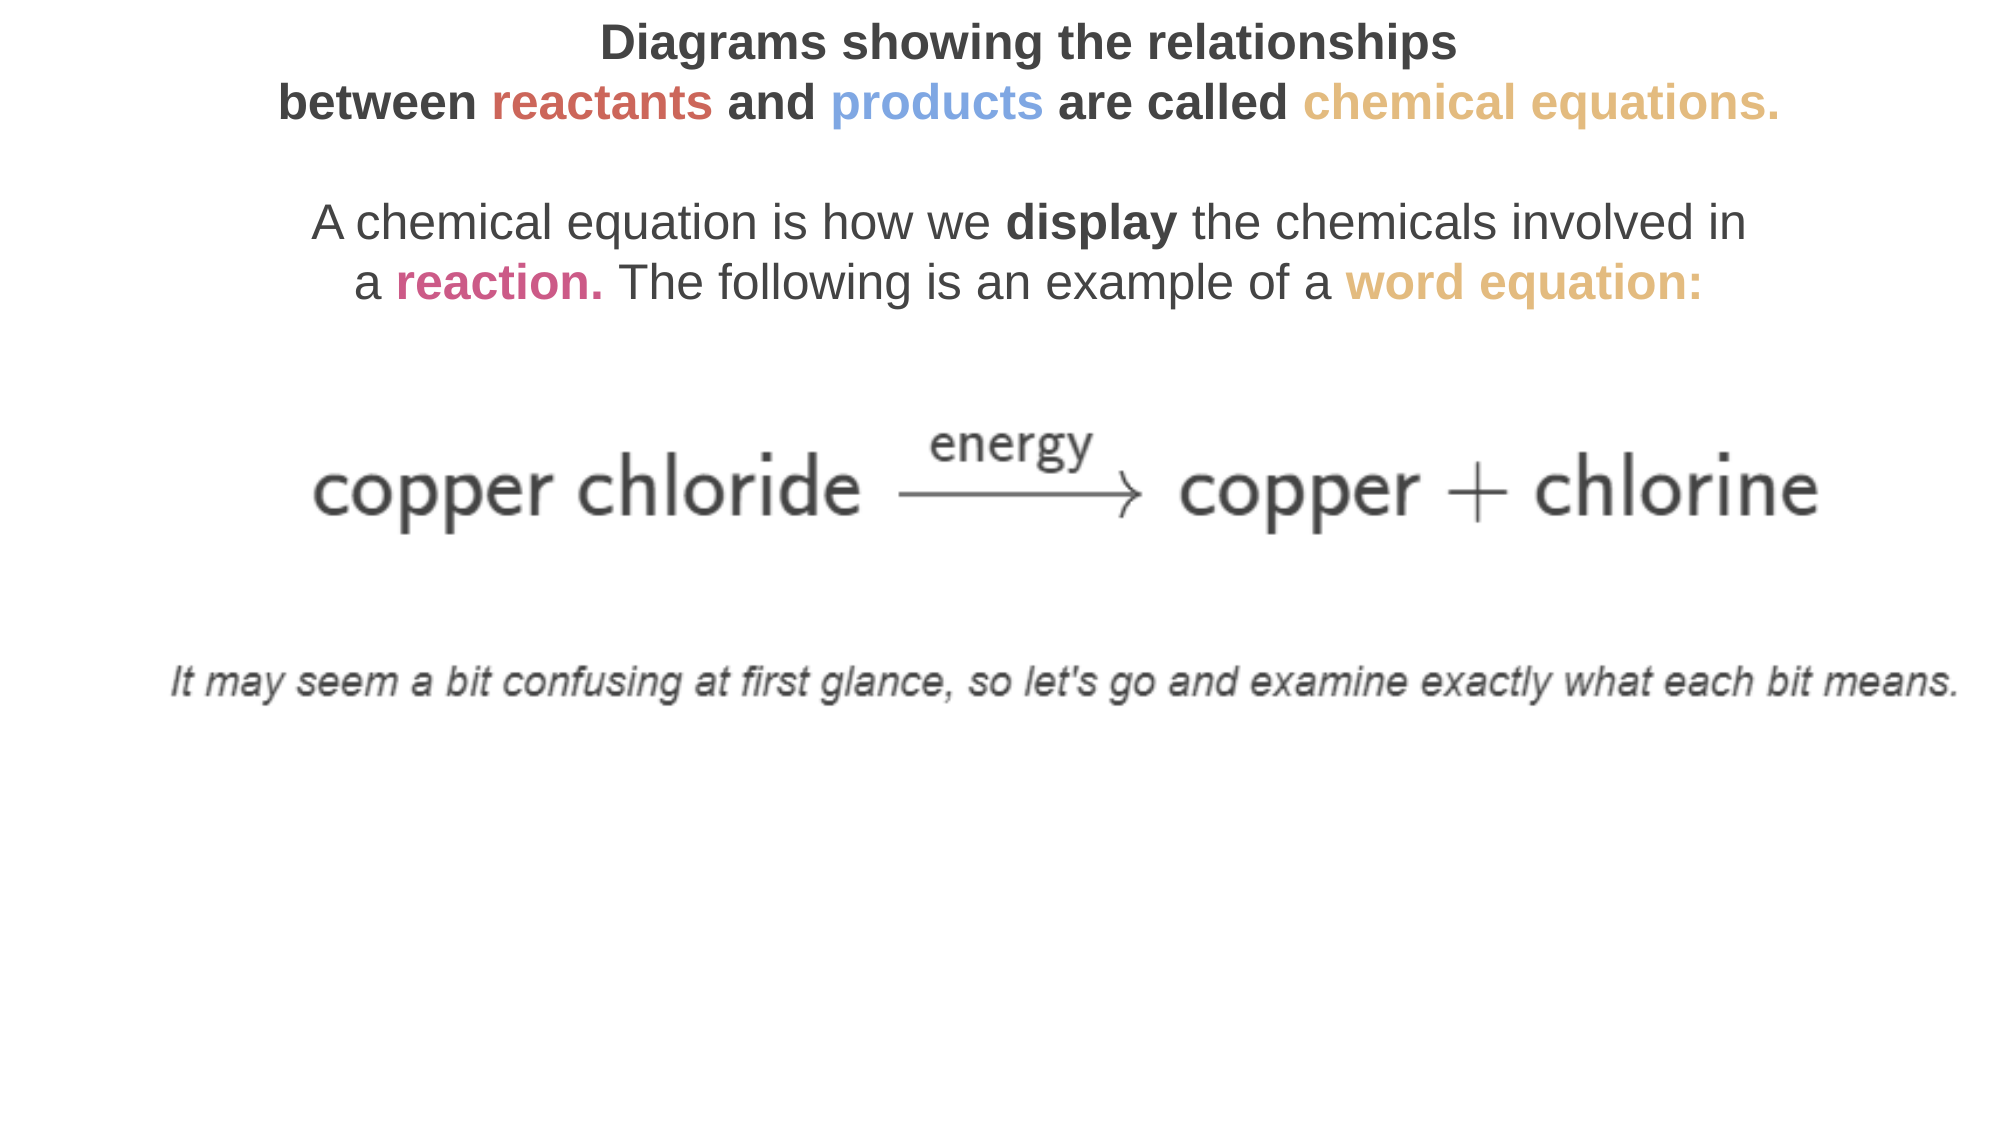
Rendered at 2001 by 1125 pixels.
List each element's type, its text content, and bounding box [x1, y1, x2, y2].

picture [123, 373, 2000, 753]
text_box Diagrams showing the relationships between reactants and products are called chemical equations. A chemical equation is how we display the chemicals involved in a reaction. The following is an example of a word equation: [237, 2, 1821, 317]
